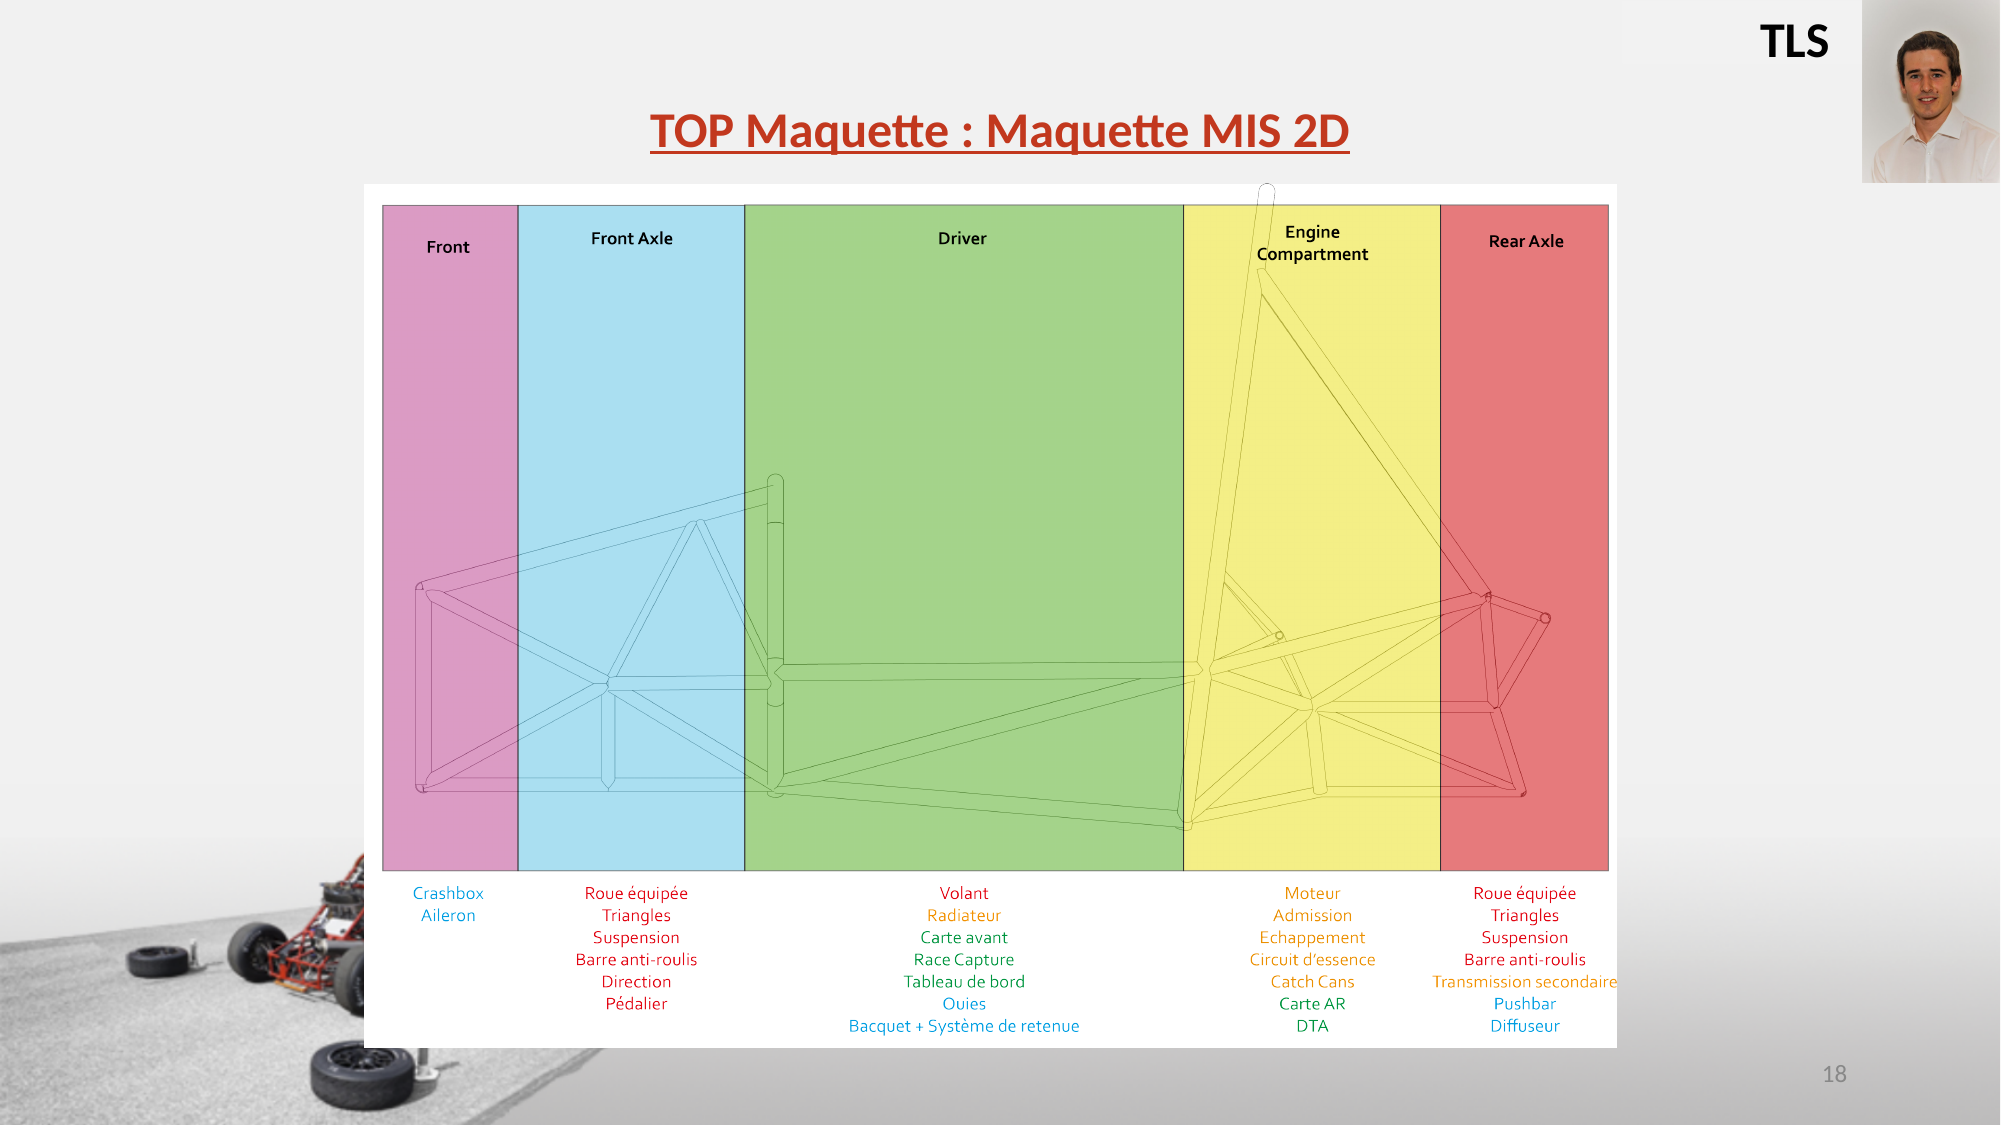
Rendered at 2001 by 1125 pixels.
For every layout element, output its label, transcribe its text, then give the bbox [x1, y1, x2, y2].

text_box TLS [1726, 0, 1860, 76]
picture [0, 0, 2001, 1125]
slide_number 18 [1412, 1042, 1863, 1103]
text_box TOP Maquette : Maquette MIS 2D [0, 89, 2000, 226]
